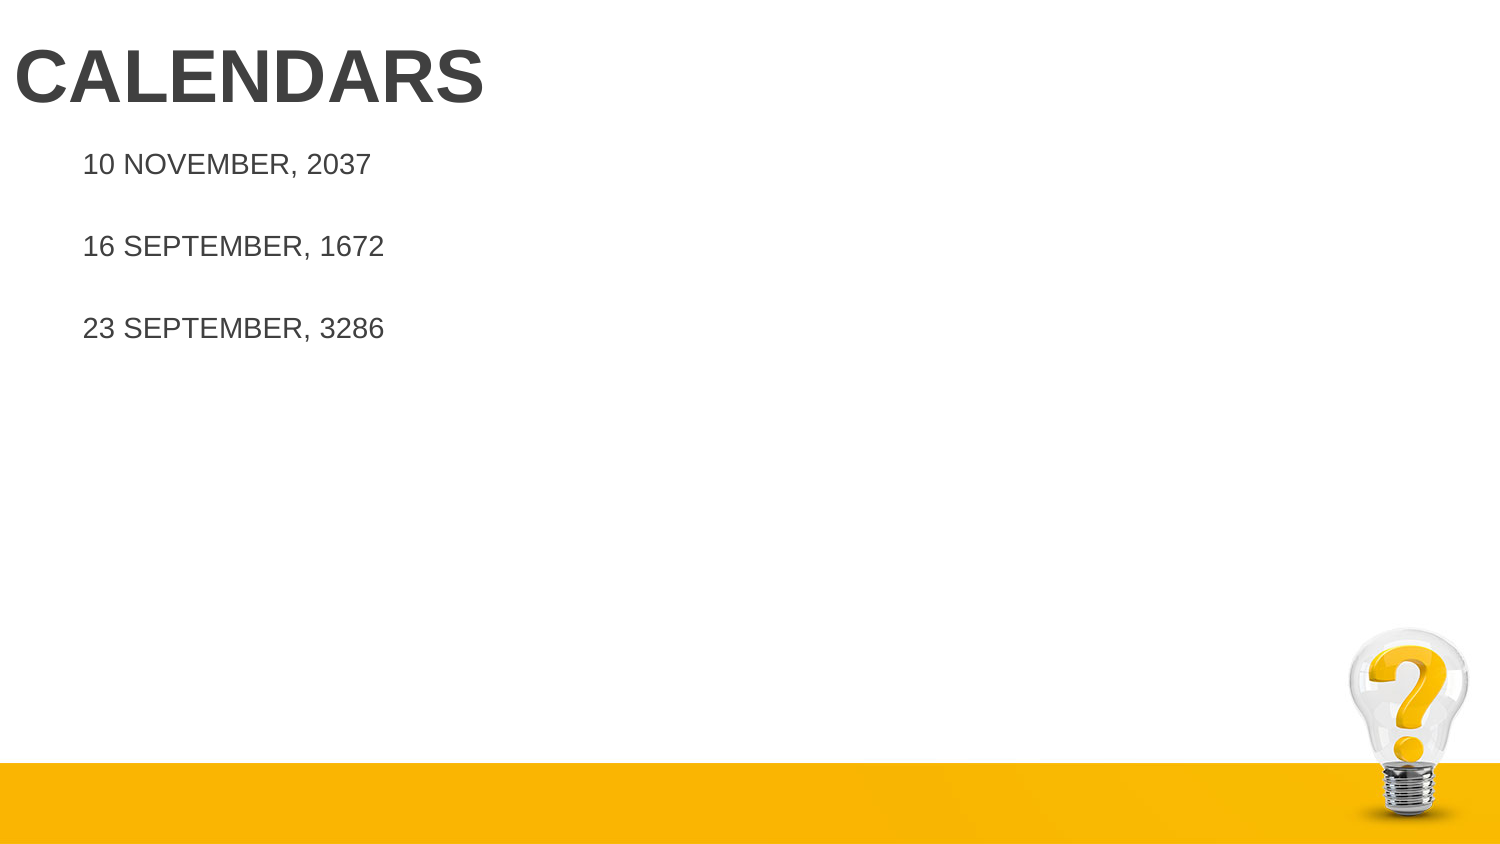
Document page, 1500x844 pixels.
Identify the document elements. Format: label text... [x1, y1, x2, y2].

list 10 NOVEMBER, 2037 16 SEPTEMBER, 1672 23 SEPTEMBER, 3286 [17, 138, 1447, 630]
picture [0, 146, 1500, 844]
title CALENDARS [0, 0, 1500, 146]
